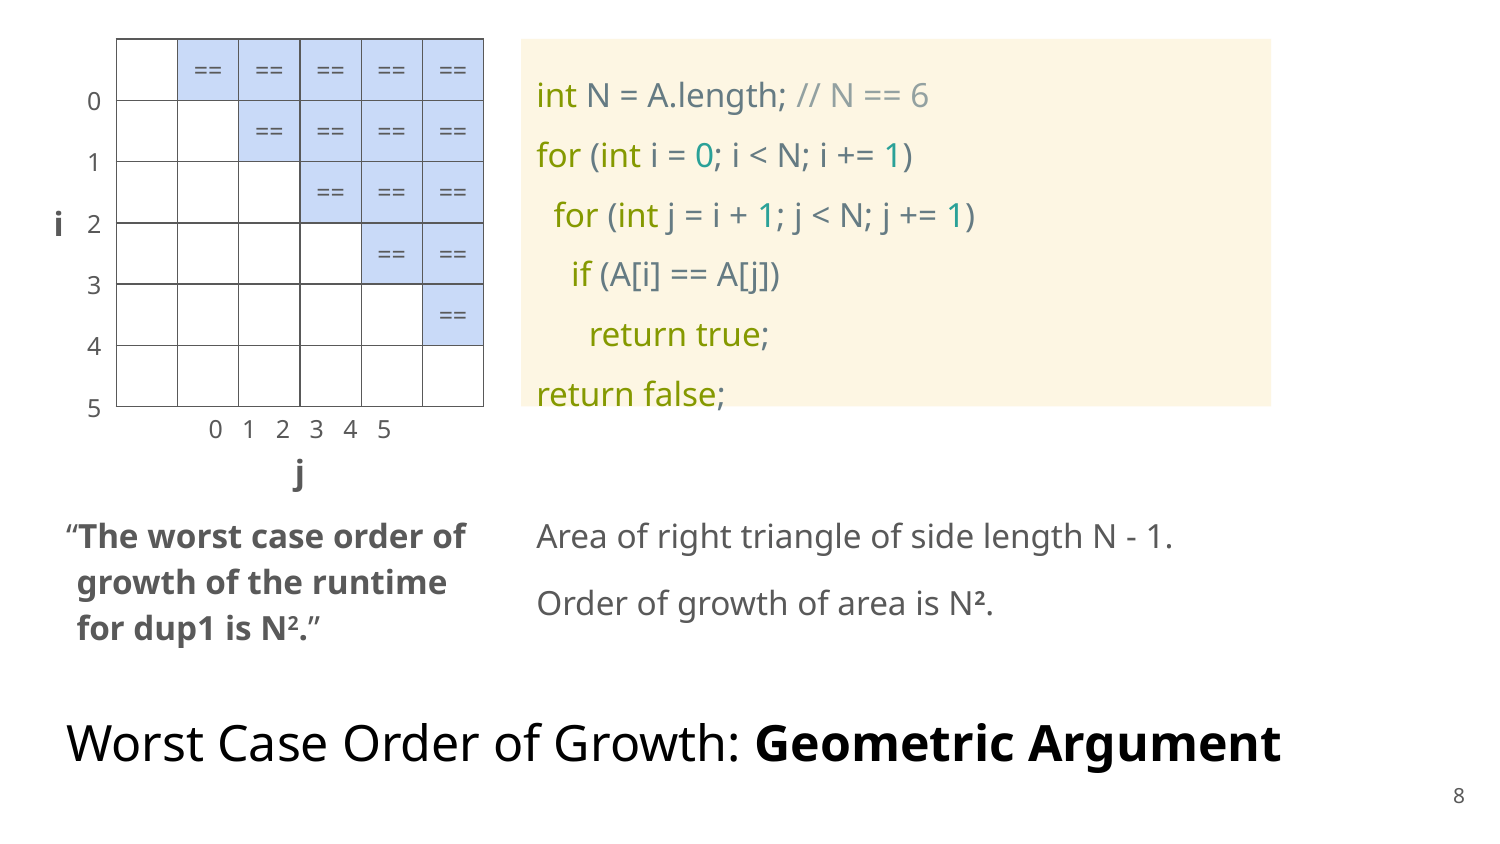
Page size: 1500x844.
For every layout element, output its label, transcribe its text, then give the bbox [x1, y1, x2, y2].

slide_number ‹#› [1389, 764, 1480, 830]
table_cell [301, 346, 361, 406]
table_cell == [301, 162, 361, 222]
table_cell [239, 162, 299, 222]
text_box j [116, 443, 484, 489]
table_cell [117, 285, 177, 345]
table_header == [423, 40, 483, 100]
text_box Area of right triangle of side length N - 1. Order of growth of area is N2. [521, 494, 1272, 630]
table_cell == [239, 101, 299, 161]
table_cell [239, 346, 299, 406]
text_box 0 1 2 3 4 5 [116, 406, 484, 443]
table_cell [117, 101, 177, 161]
table_cell == [423, 162, 483, 222]
table_cell [301, 224, 361, 283]
table_cell [178, 285, 238, 345]
list “The worst case order of growth of the runtime for dup1 is N2.” [51, 494, 484, 652]
table_header == [362, 40, 422, 100]
title Worst Case Order of Growth: Geometric Argument [51, 696, 1449, 791]
table_cell [423, 346, 483, 406]
table_cell [362, 346, 422, 406]
table_header == [178, 40, 238, 100]
table_cell [239, 224, 299, 283]
table_cell == [423, 285, 483, 345]
table_cell [117, 346, 177, 406]
table_cell == [423, 101, 483, 161]
table_cell [178, 224, 238, 283]
table_cell == [362, 101, 422, 161]
table_cell [178, 346, 238, 406]
table_cell [178, 162, 238, 222]
table_cell [301, 285, 361, 345]
table_cell == [423, 224, 483, 283]
text_box int N = A.length; // N == 6 for (int i = 0; i < N; i += 1) for (int j = i + 1; j < N; j += 1) if (A[i] == A[j]) return true; return false; [521, 38, 1272, 407]
table_header == [301, 40, 361, 100]
table_cell [239, 285, 299, 345]
table_cell == [301, 101, 361, 161]
table_cell == [362, 224, 422, 283]
text_box i [33, 38, 79, 407]
table_cell [117, 224, 177, 283]
table_cell [178, 101, 238, 161]
text_box 0 1 2 3 4 5 [79, 38, 117, 407]
table_header == [239, 40, 299, 100]
table_header [117, 40, 177, 100]
table_cell == [362, 162, 422, 222]
table_cell [117, 162, 177, 222]
table_cell [362, 285, 422, 345]
